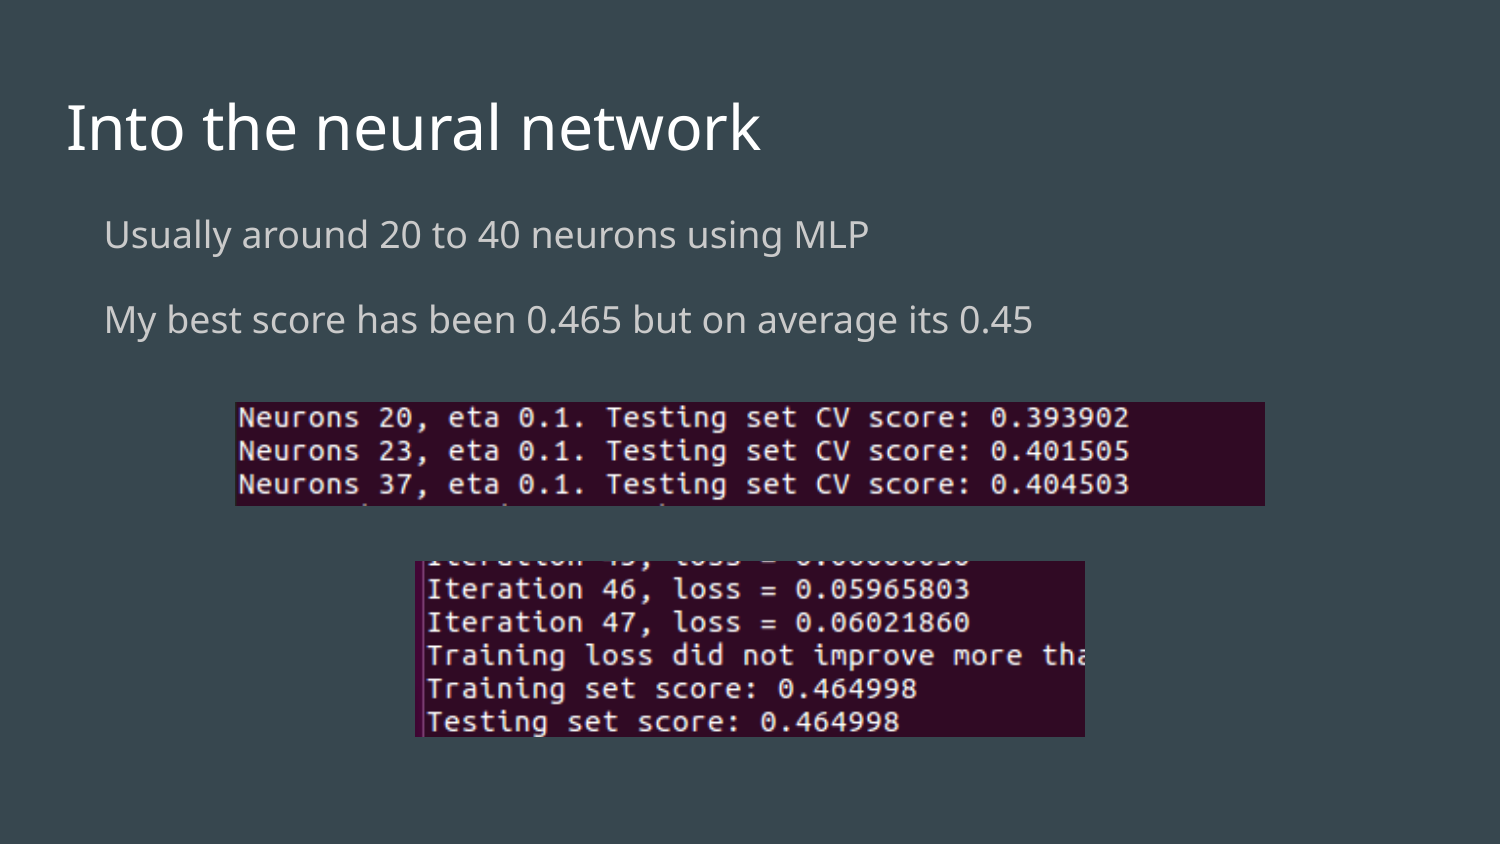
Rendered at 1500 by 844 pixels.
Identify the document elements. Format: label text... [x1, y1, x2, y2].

picture [414, 561, 1086, 737]
picture [235, 402, 1265, 506]
list Usually around 20 to 40 neurons using MLP My best score has been 0.465 but on average its 0.45 [51, 189, 1449, 750]
title Into the neural network [51, 72, 1449, 167]
